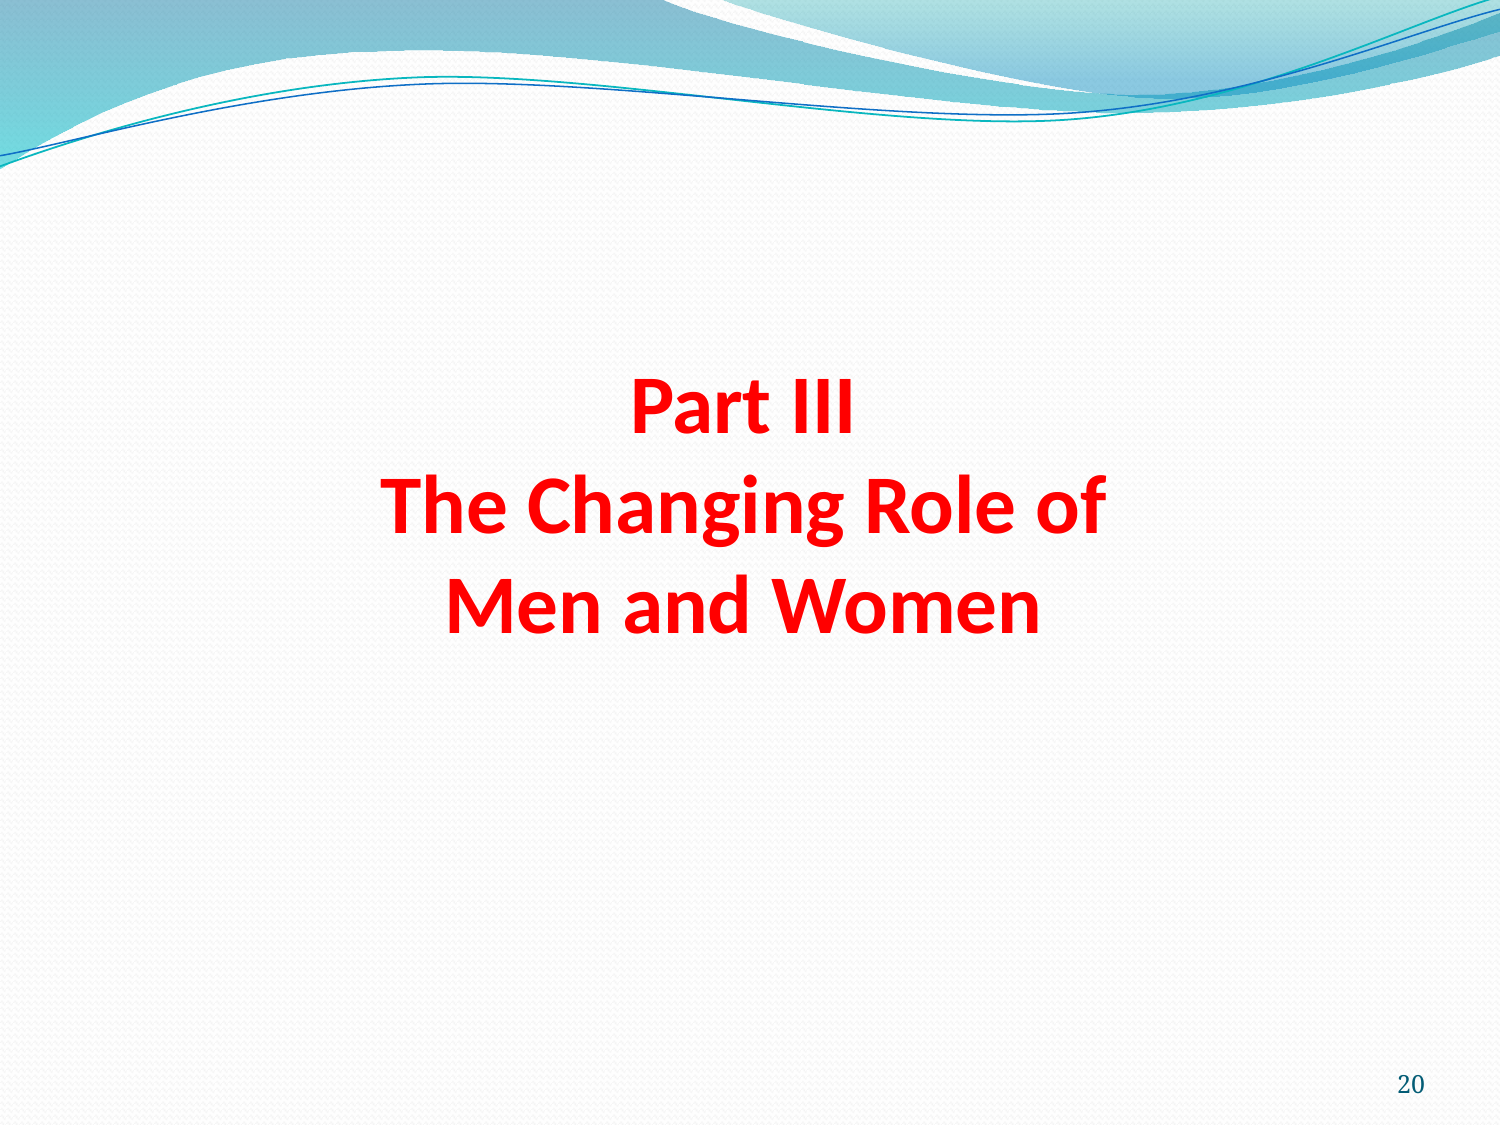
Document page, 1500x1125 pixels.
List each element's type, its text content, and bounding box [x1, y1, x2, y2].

title Part III The Changing Role of Men and Women [99, 562, 1388, 650]
slide_number 20 [1299, 1042, 1425, 1103]
